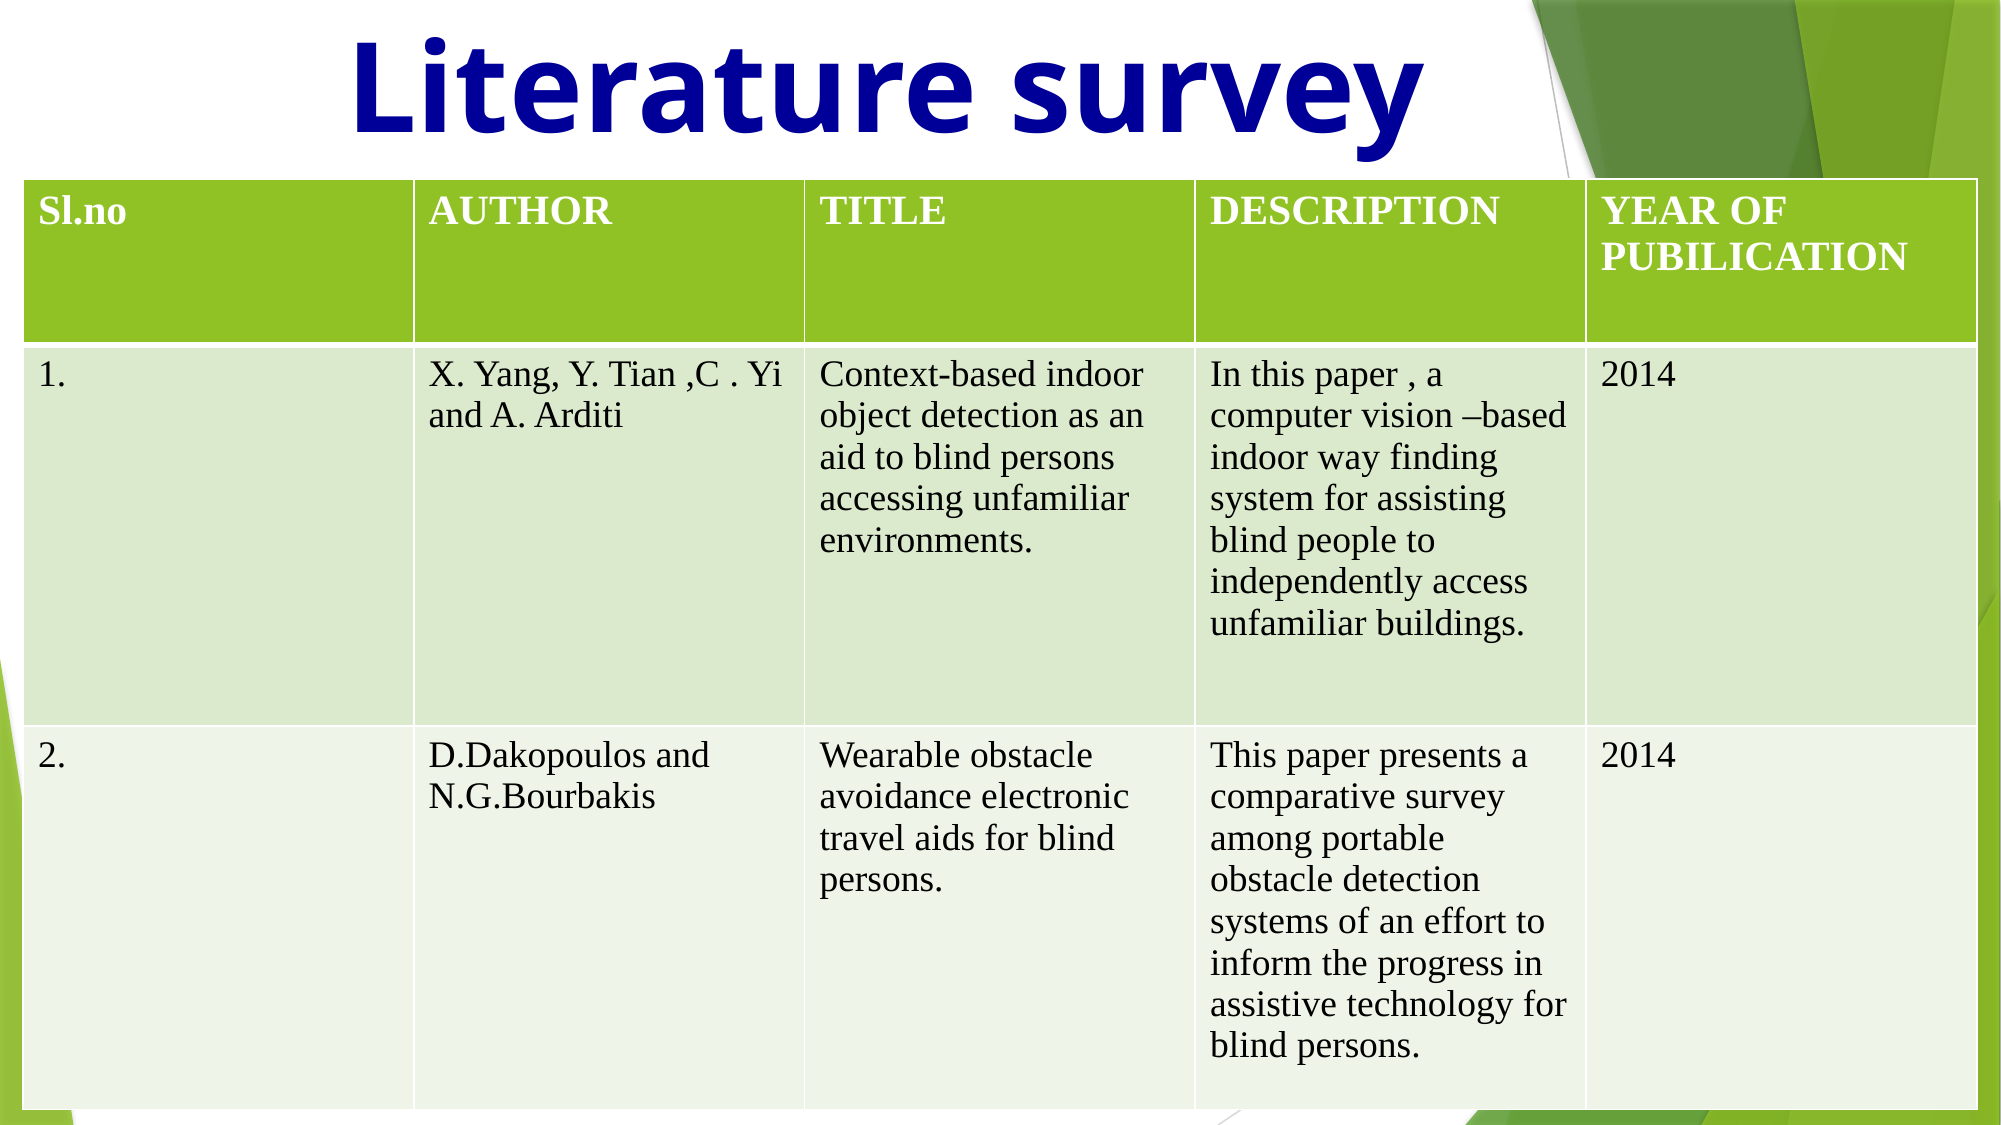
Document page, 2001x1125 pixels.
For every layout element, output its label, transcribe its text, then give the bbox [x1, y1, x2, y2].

table_cell 2014 [1587, 348, 1976, 725]
table_header DESCRIPTION [1196, 180, 1585, 342]
table_header TITLE [805, 180, 1194, 342]
table_header AUTHOR [415, 180, 804, 342]
table_cell D.Dakopoulos and N.G.Bourbakis [415, 727, 804, 1109]
table_cell 2. [24, 727, 413, 1109]
table_cell X. Yang, Y. Tian ,C . Yi and A. Arditi [415, 348, 804, 725]
table_cell 1. [24, 348, 413, 725]
table_cell 2014 [1587, 727, 1976, 1109]
table_header YEAR OF PUBILICATION [1587, 180, 1976, 342]
table_header Sl.no [24, 180, 413, 342]
table_cell Context-based indoor object detection as an aid to blind persons accessing unfamiliar environments. [805, 348, 1194, 725]
table_cell This paper presents a comparative survey among portable obstacle detection systems of an effort to inform the progress in assistive technology for blind persons. [1196, 727, 1585, 1109]
table_cell Wearable obstacle avoidance electronic travel aids for blind persons. [805, 727, 1194, 1109]
table_cell In this paper , a computer vision –based indoor way finding system for assisting blind people to independently access unfamiliar buildings. [1196, 348, 1585, 725]
title Literature survey [331, 0, 1669, 178]
